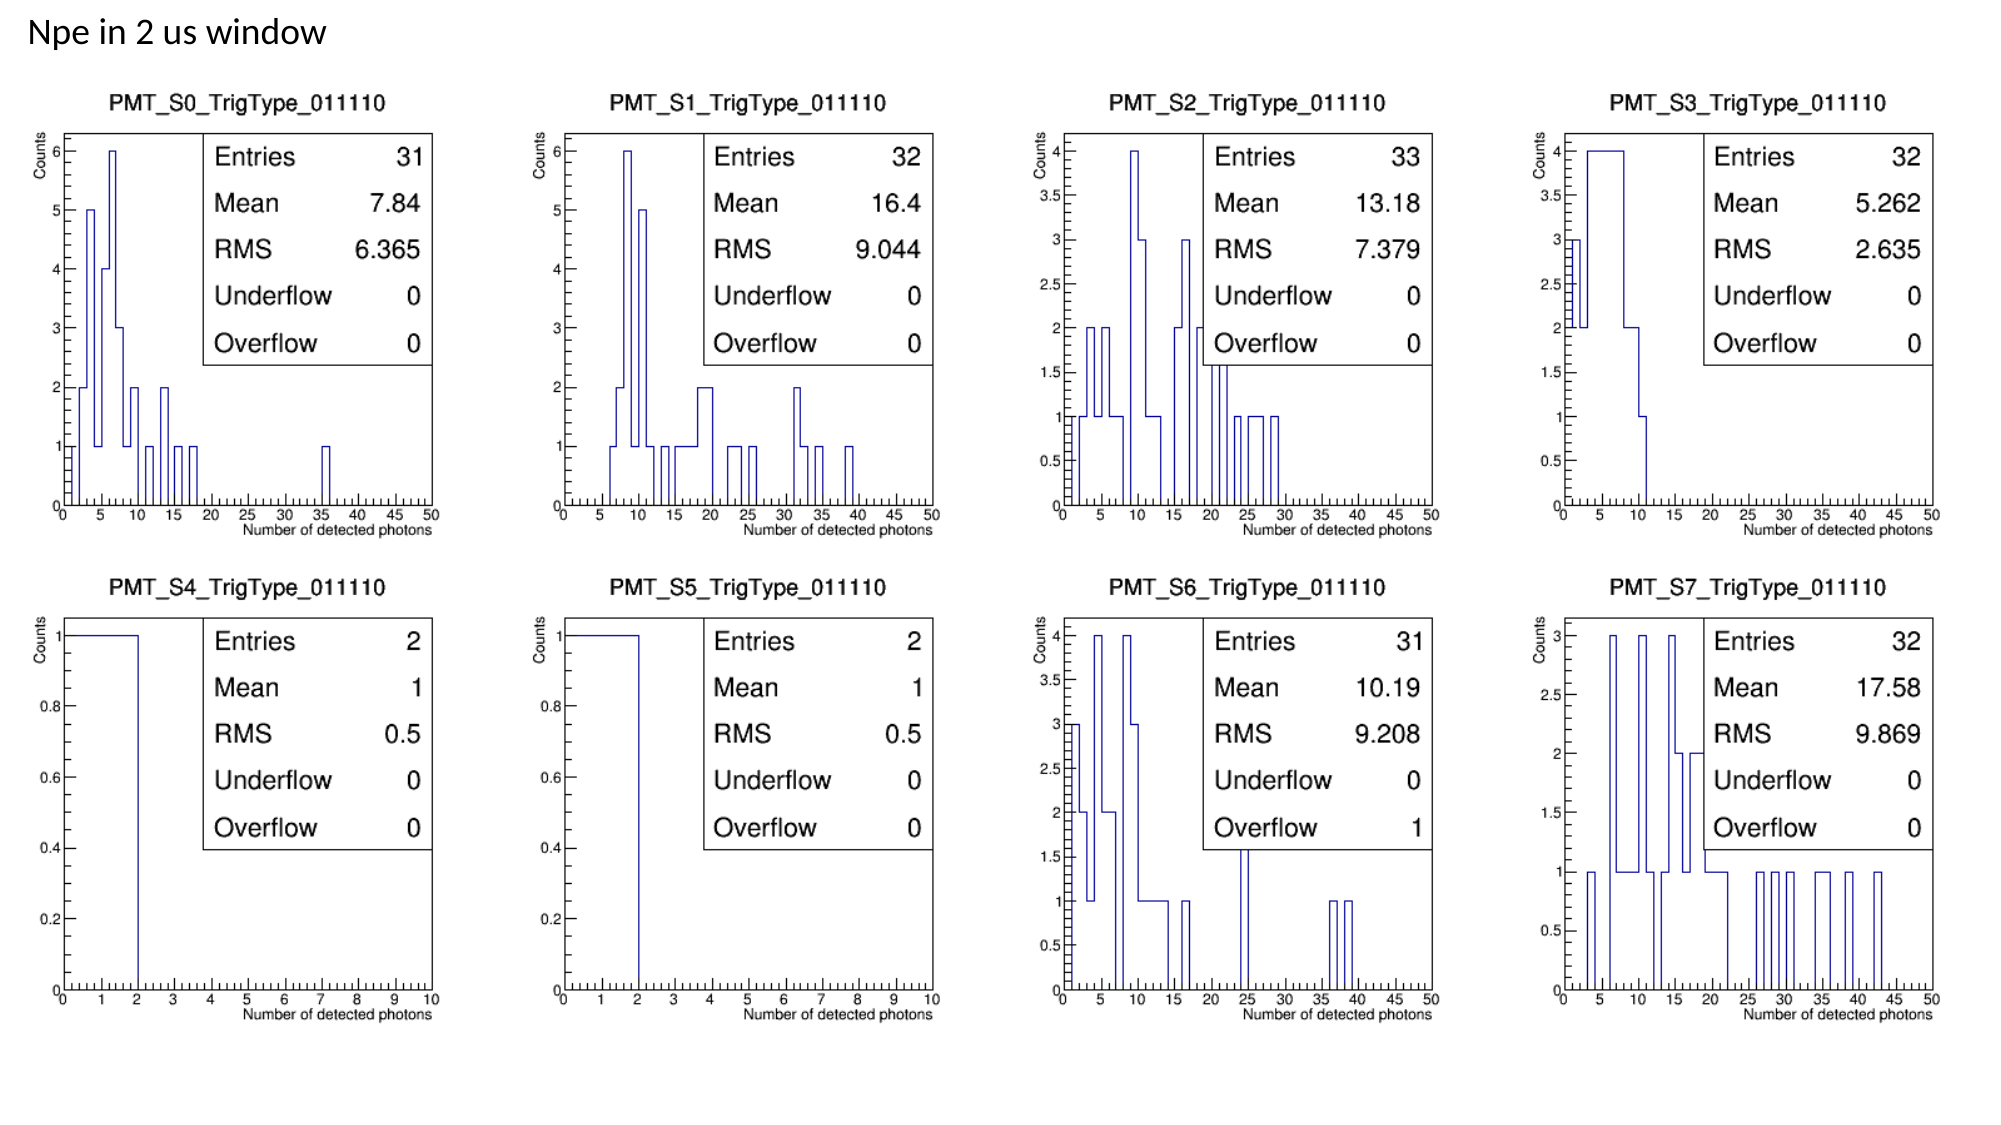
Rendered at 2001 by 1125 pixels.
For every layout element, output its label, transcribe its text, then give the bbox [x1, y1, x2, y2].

picture [0, 78, 2000, 1047]
text_box Npe in 2 us window [12, 0, 343, 60]
